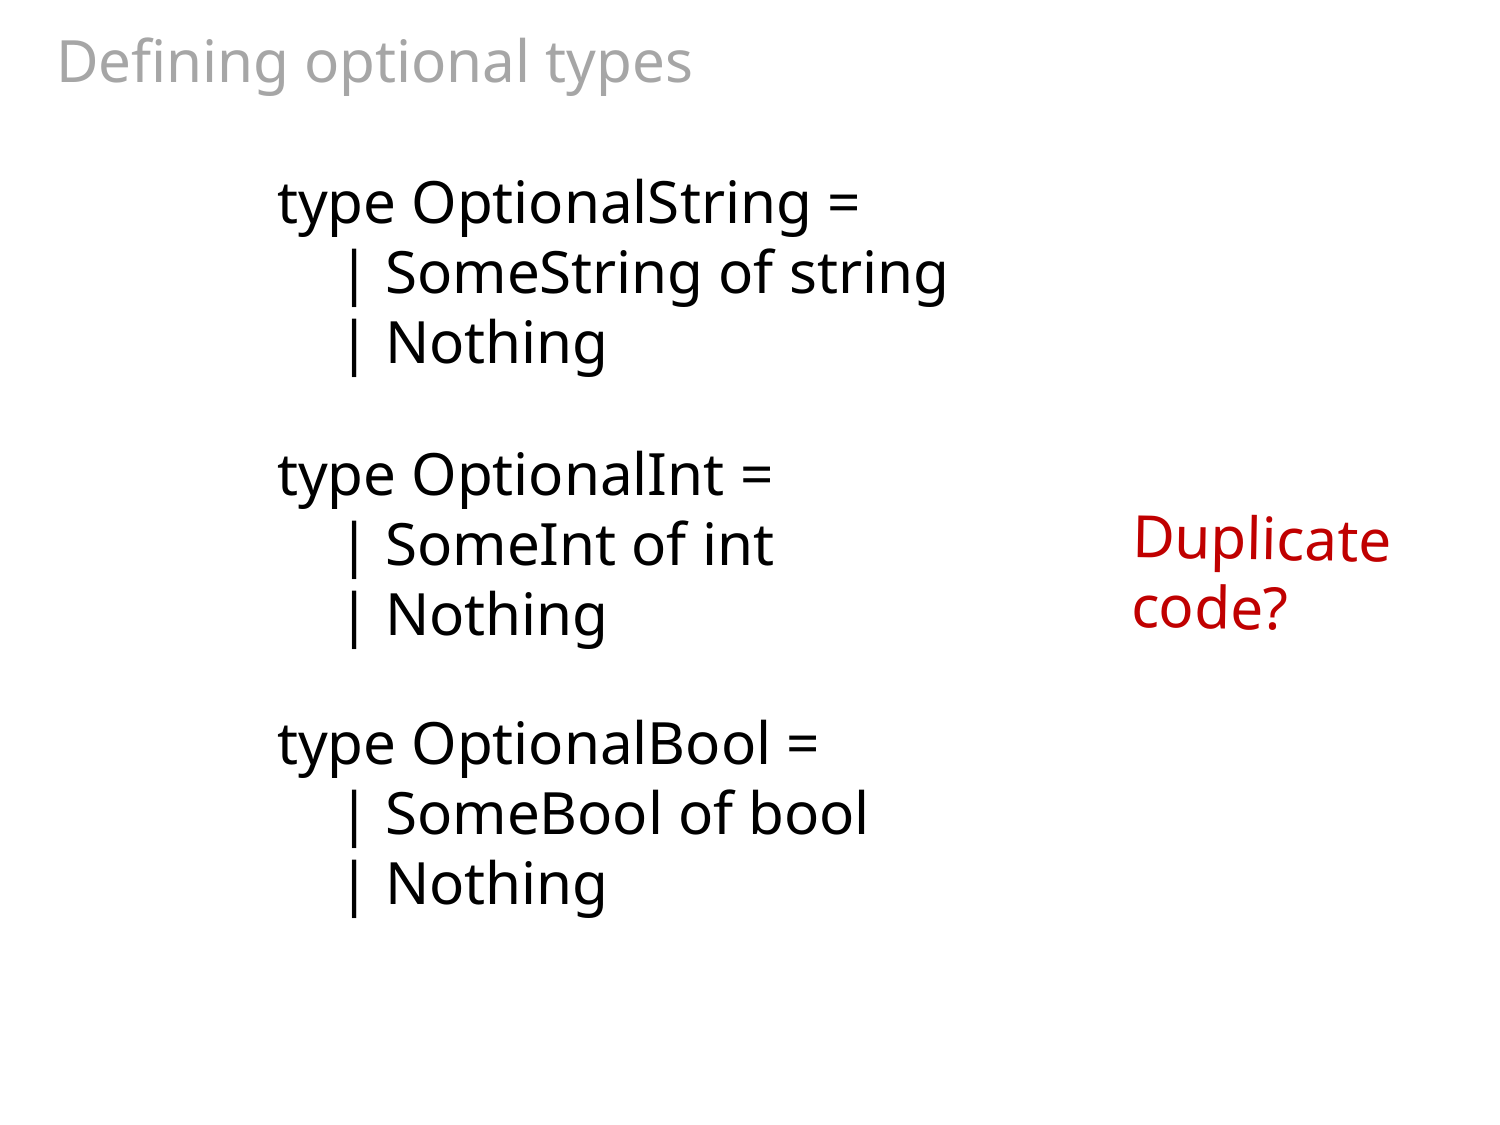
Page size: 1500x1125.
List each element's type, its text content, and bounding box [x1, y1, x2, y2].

title Defining optional types [41, 19, 1459, 100]
text_box type OptionalString = | SomeString of string | Nothing [262, 158, 1075, 383]
text_box Duplicate code? [1116, 491, 1414, 652]
text_box type OptionalInt = | SomeInt of int | Nothing [262, 429, 1075, 655]
text_box type OptionalBool = | SomeBool of bool | Nothing [262, 698, 1075, 924]
